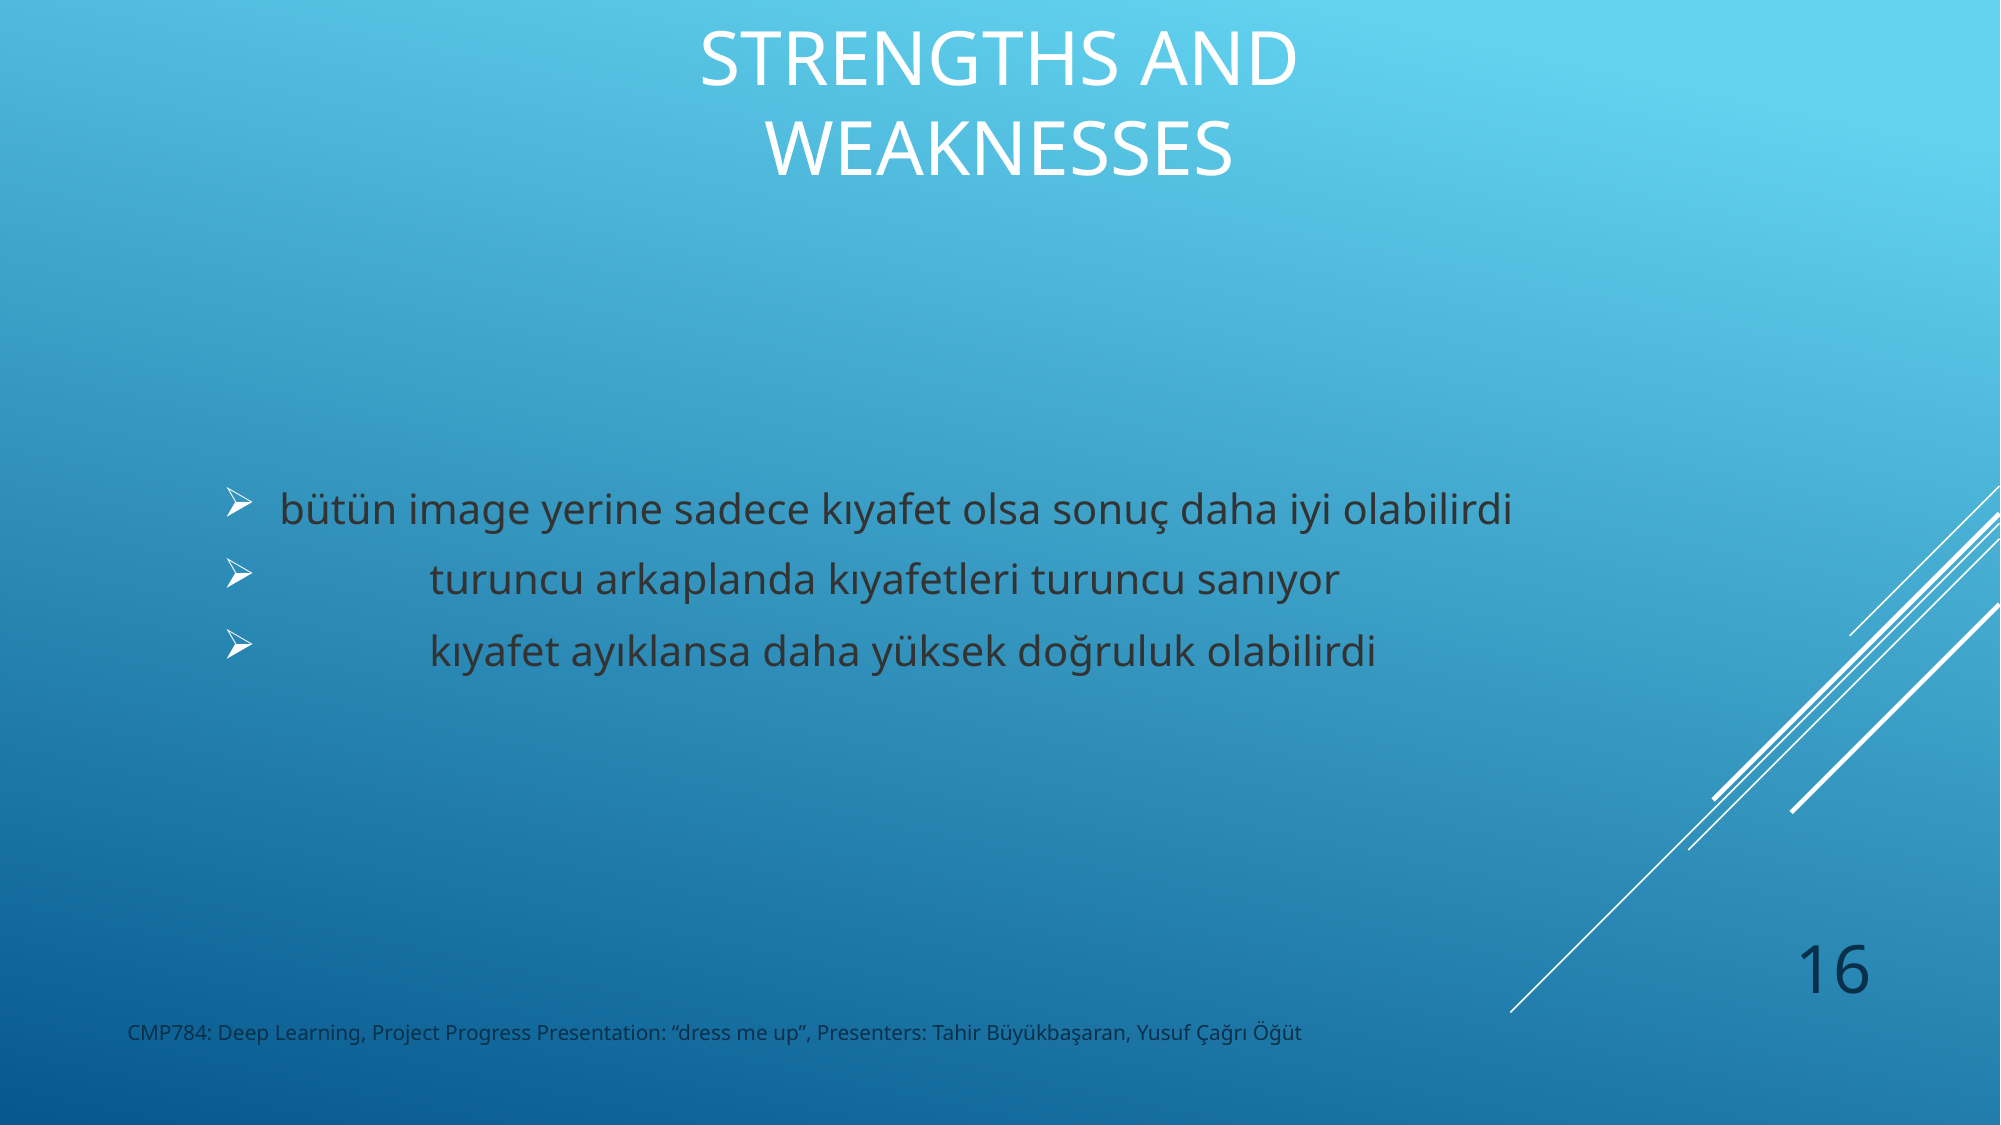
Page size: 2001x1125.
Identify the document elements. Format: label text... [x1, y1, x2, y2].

slide_number 16 [1700, 915, 1888, 1025]
footer CMP784: Deep Learning, Project Progress Presentation: “dress me up”, Presenters: Tahir Büyükbaşaran, Yusuf Çağrı Öğüt [112, 1012, 1589, 1073]
title STRENGTHS AND WEAKNESSES [473, 0, 1527, 185]
list bütün image yerine sadece kıyafet olsa sonuç daha iyi olabilirdi turuncu arkaplanda kıyafetleri turuncu sanıyor kıyafet ayıklansa daha yüksek doğruluk olabilirdi [208, 185, 1792, 971]
